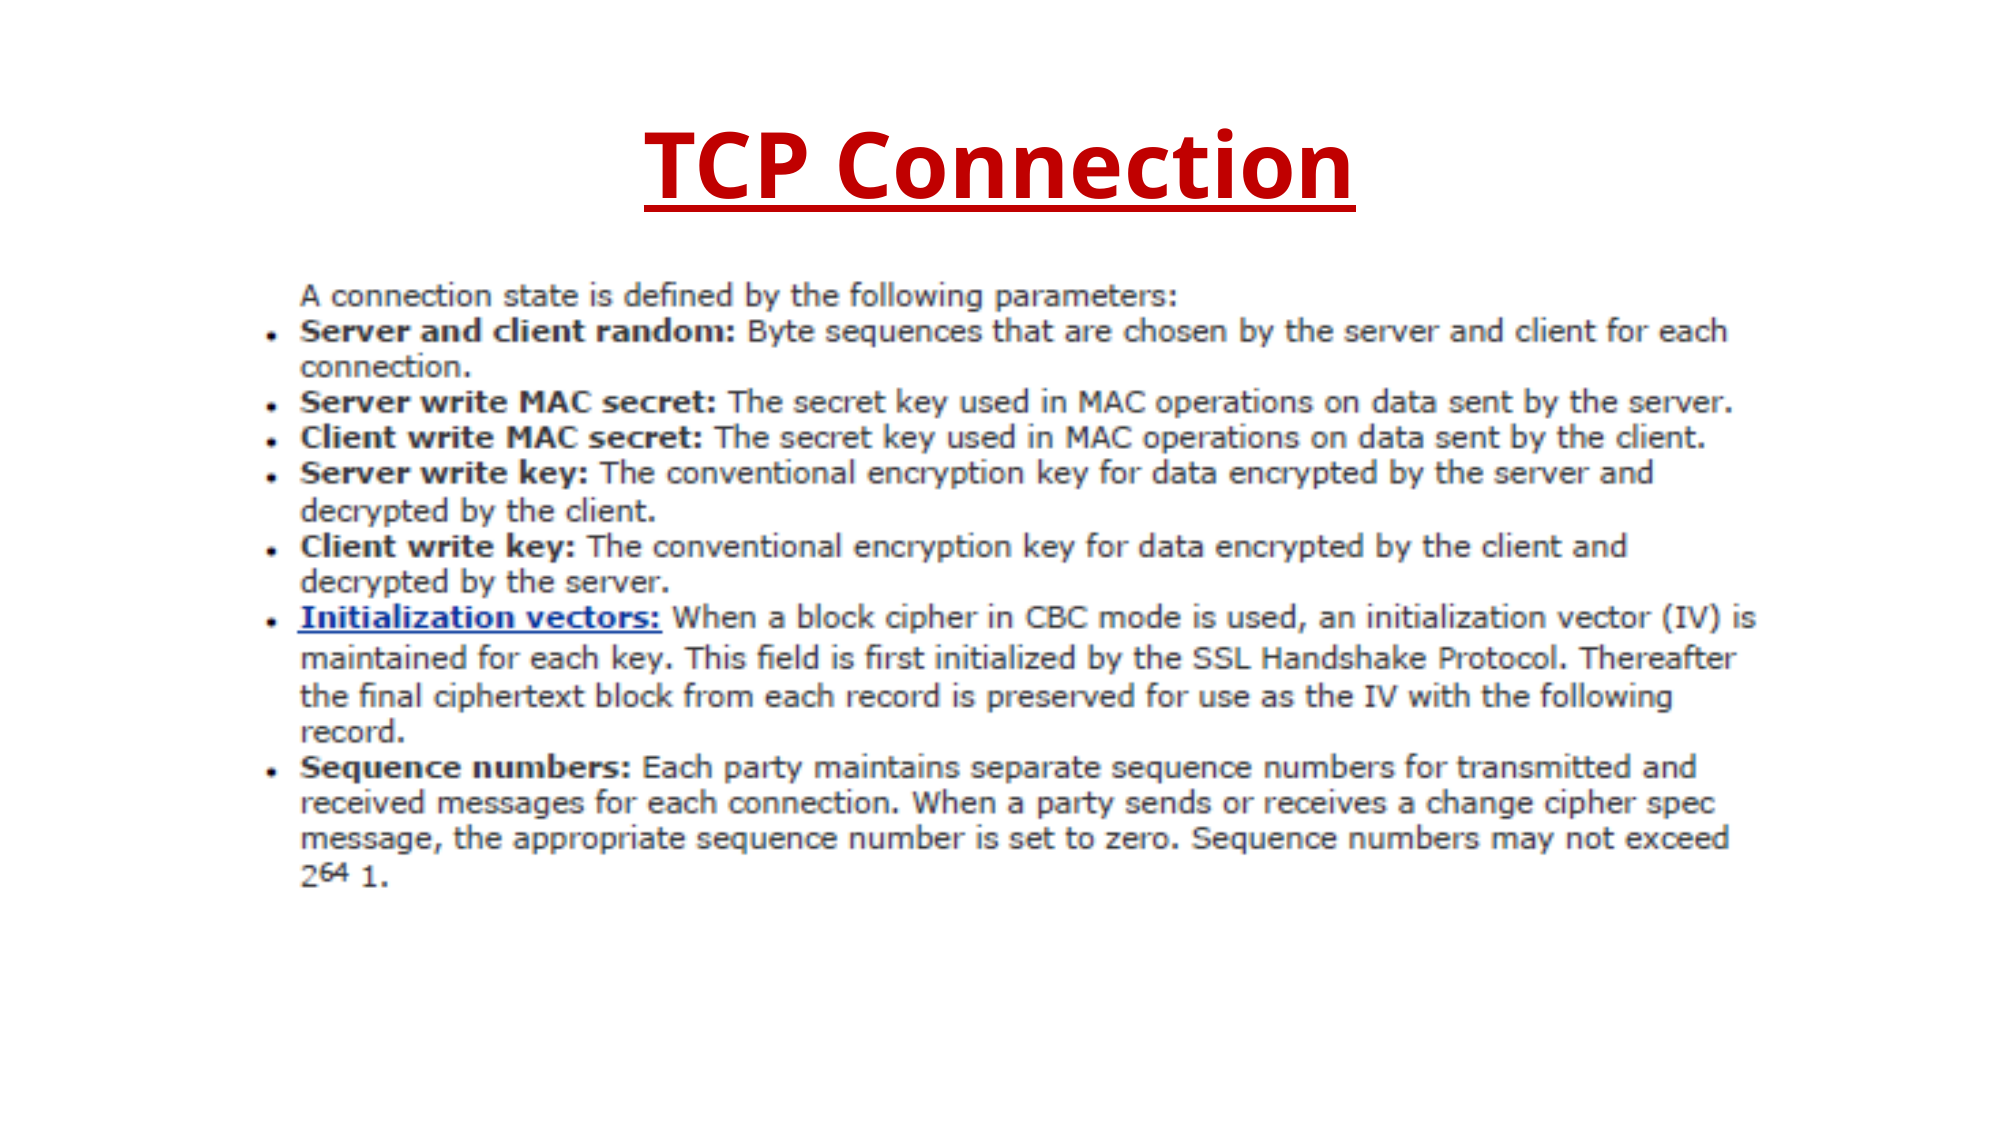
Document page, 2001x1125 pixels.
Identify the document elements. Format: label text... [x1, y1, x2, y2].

title TCP Connection [137, 59, 1863, 278]
picture [249, 269, 1773, 926]
